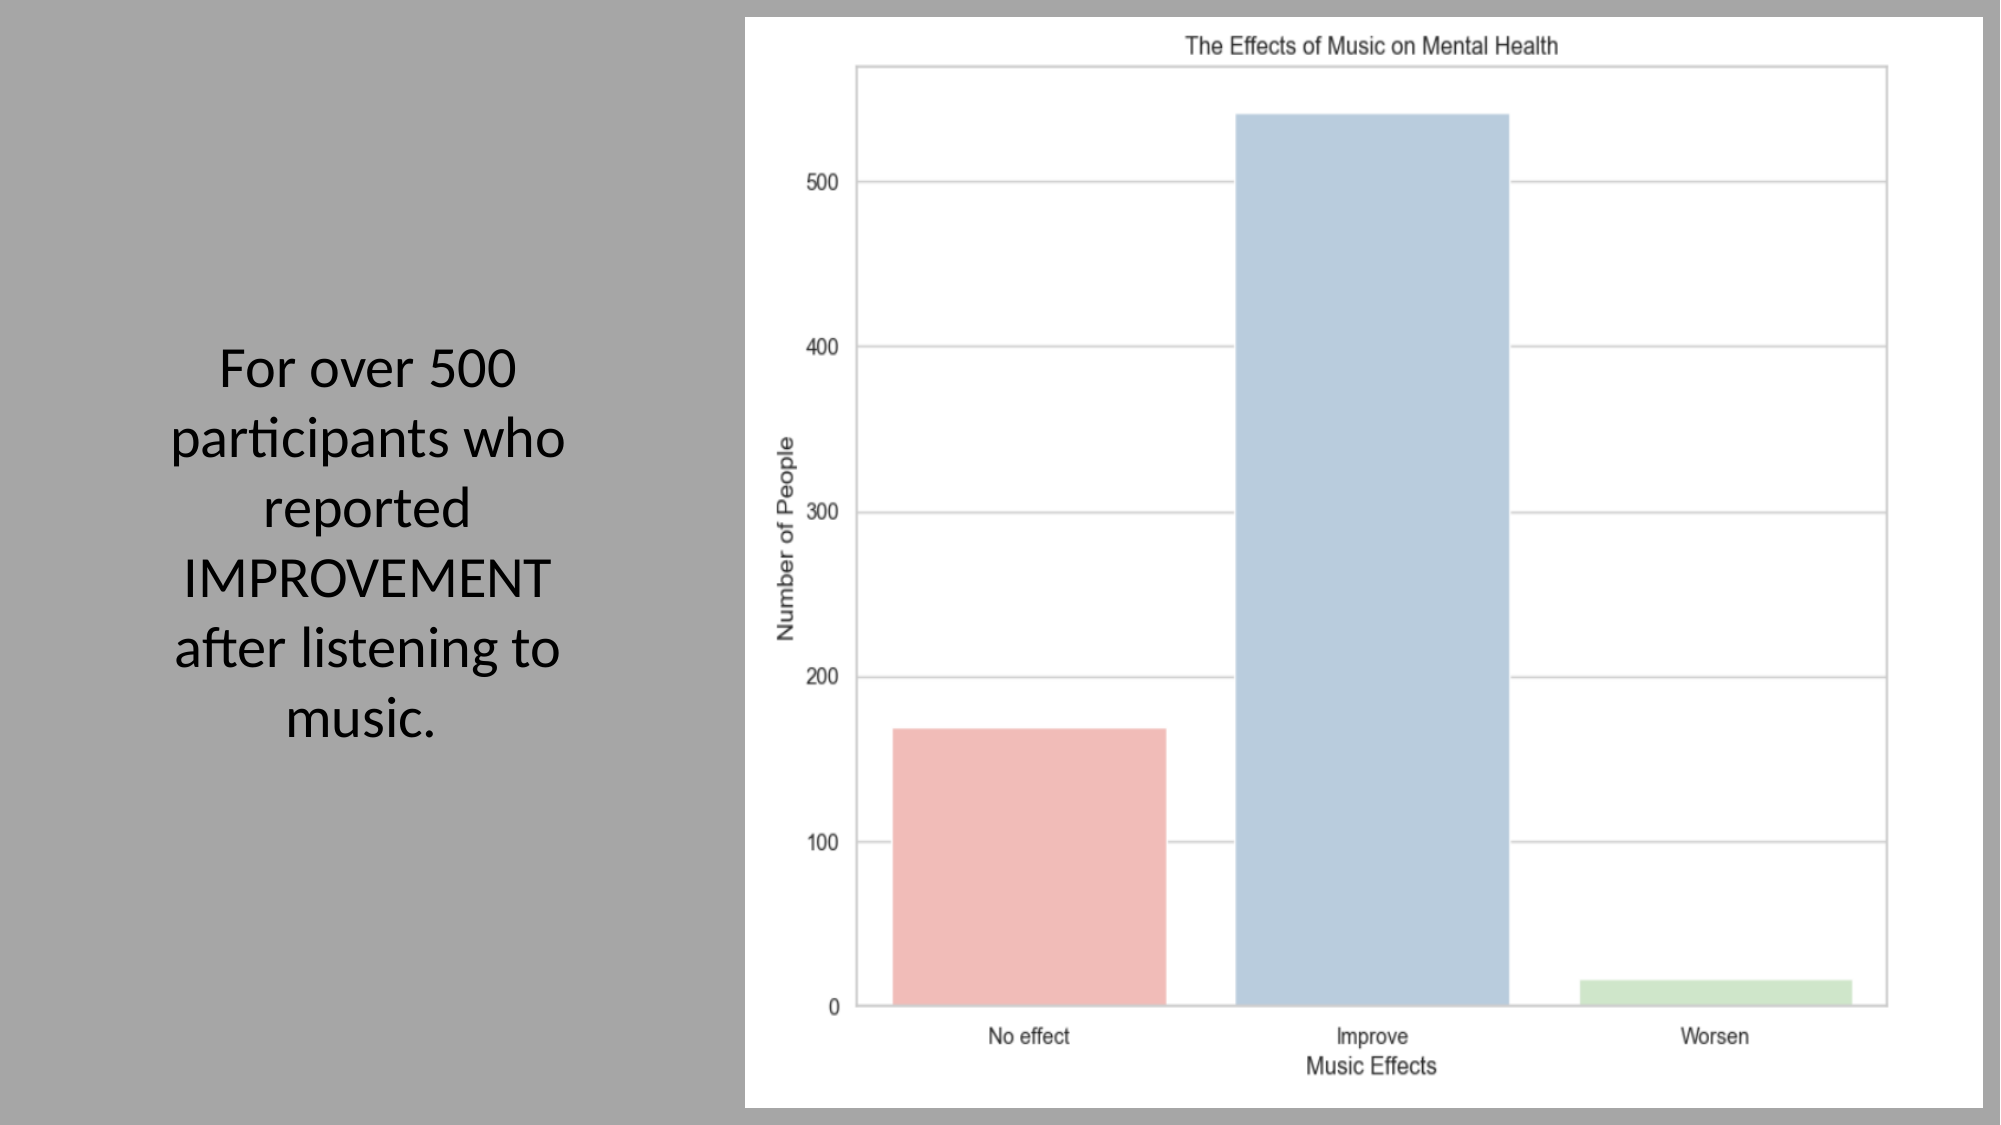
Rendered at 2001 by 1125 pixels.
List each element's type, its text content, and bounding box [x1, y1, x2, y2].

picture [745, 17, 1983, 1108]
text_box For over 500 participants who reported IMPROVEMENT after listening to music. [154, 322, 582, 757]
